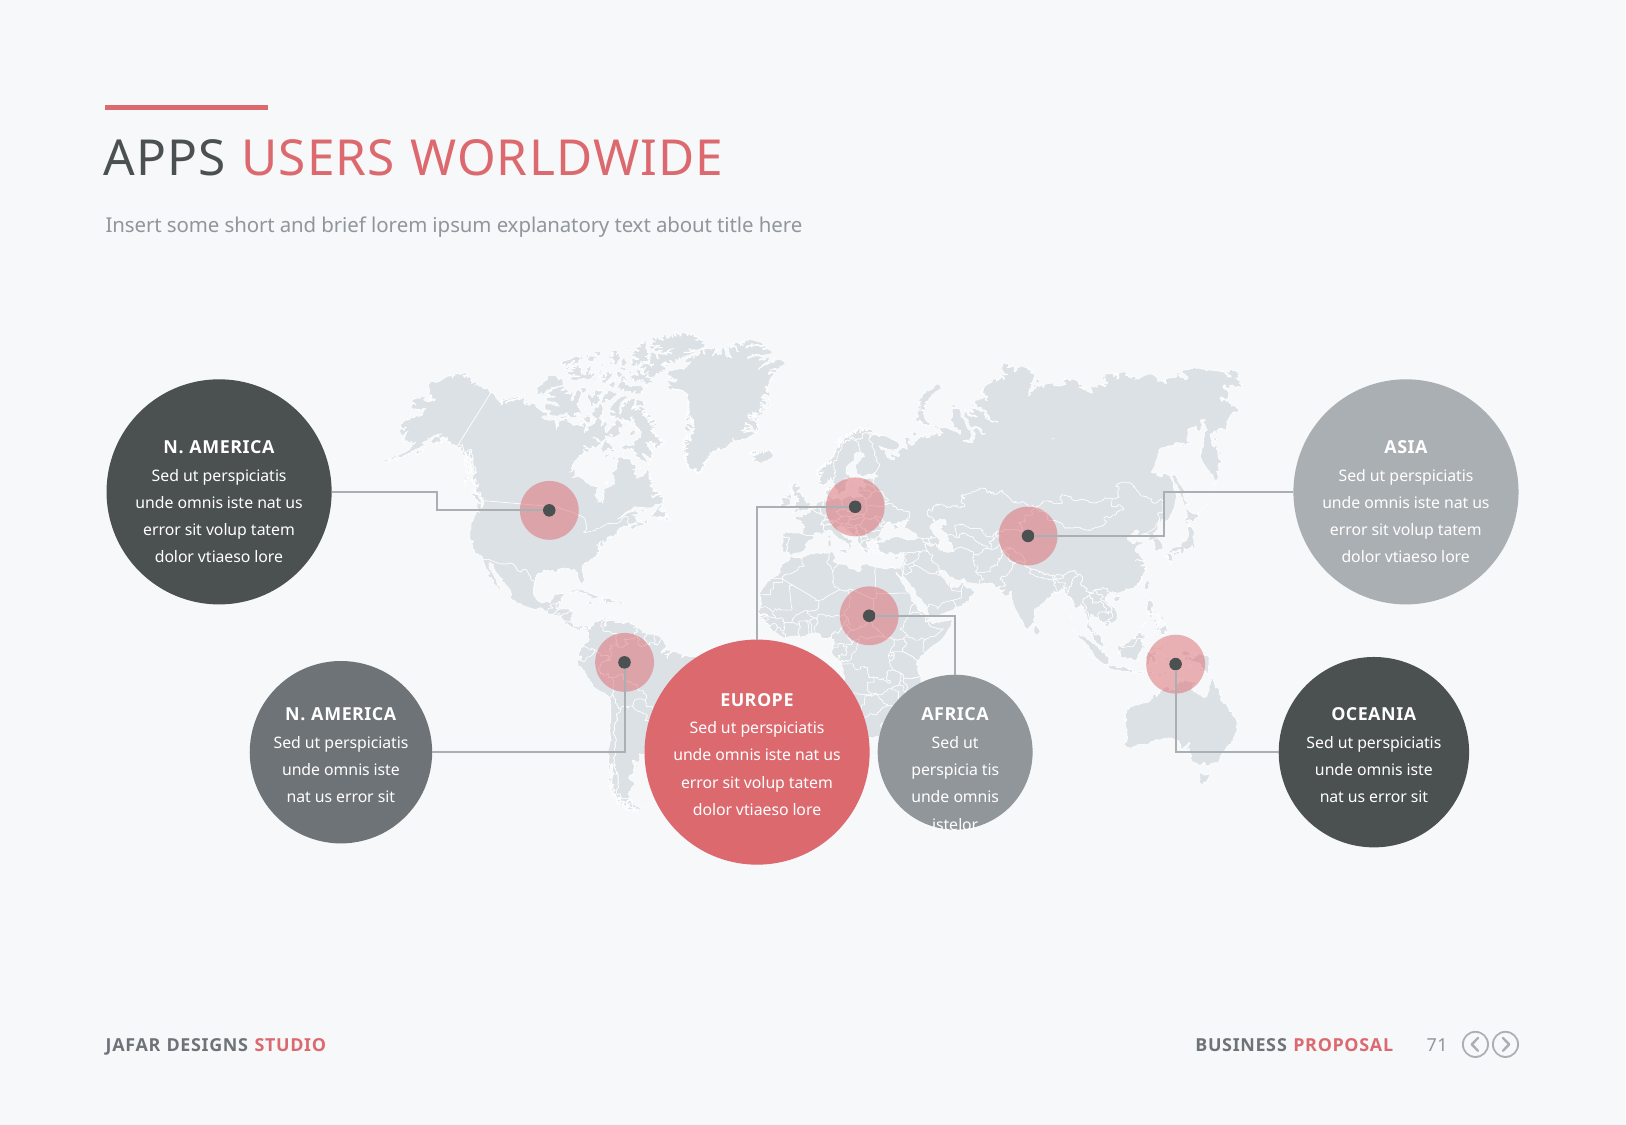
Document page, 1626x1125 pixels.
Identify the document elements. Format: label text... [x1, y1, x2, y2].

text_box [1292, 378, 1520, 565]
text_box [757, 506, 849, 640]
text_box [839, 586, 899, 646]
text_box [1146, 634, 1206, 694]
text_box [486, 614, 571, 807]
text_box [1320, 567, 1492, 606]
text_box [132, 435, 306, 567]
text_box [1305, 702, 1443, 807]
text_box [272, 702, 410, 807]
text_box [381, 332, 1244, 813]
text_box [885, 605, 945, 686]
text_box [886, 702, 1024, 807]
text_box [331, 491, 543, 511]
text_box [595, 632, 655, 692]
text_box [661, 813, 853, 866]
list Insert some short and brief lorem ipsum explanatory text about title here [105, 209, 1519, 241]
text_box [105, 378, 333, 565]
text_box [248, 659, 411, 845]
text_box [133, 567, 305, 606]
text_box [519, 480, 579, 540]
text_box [1175, 670, 1279, 753]
text_box [905, 813, 1005, 831]
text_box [1034, 491, 1294, 536]
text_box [1319, 435, 1493, 567]
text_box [825, 477, 885, 537]
text_box [1277, 655, 1471, 849]
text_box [998, 506, 1058, 566]
list Apps Users Worldwide [103, 125, 1518, 187]
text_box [670, 687, 844, 820]
